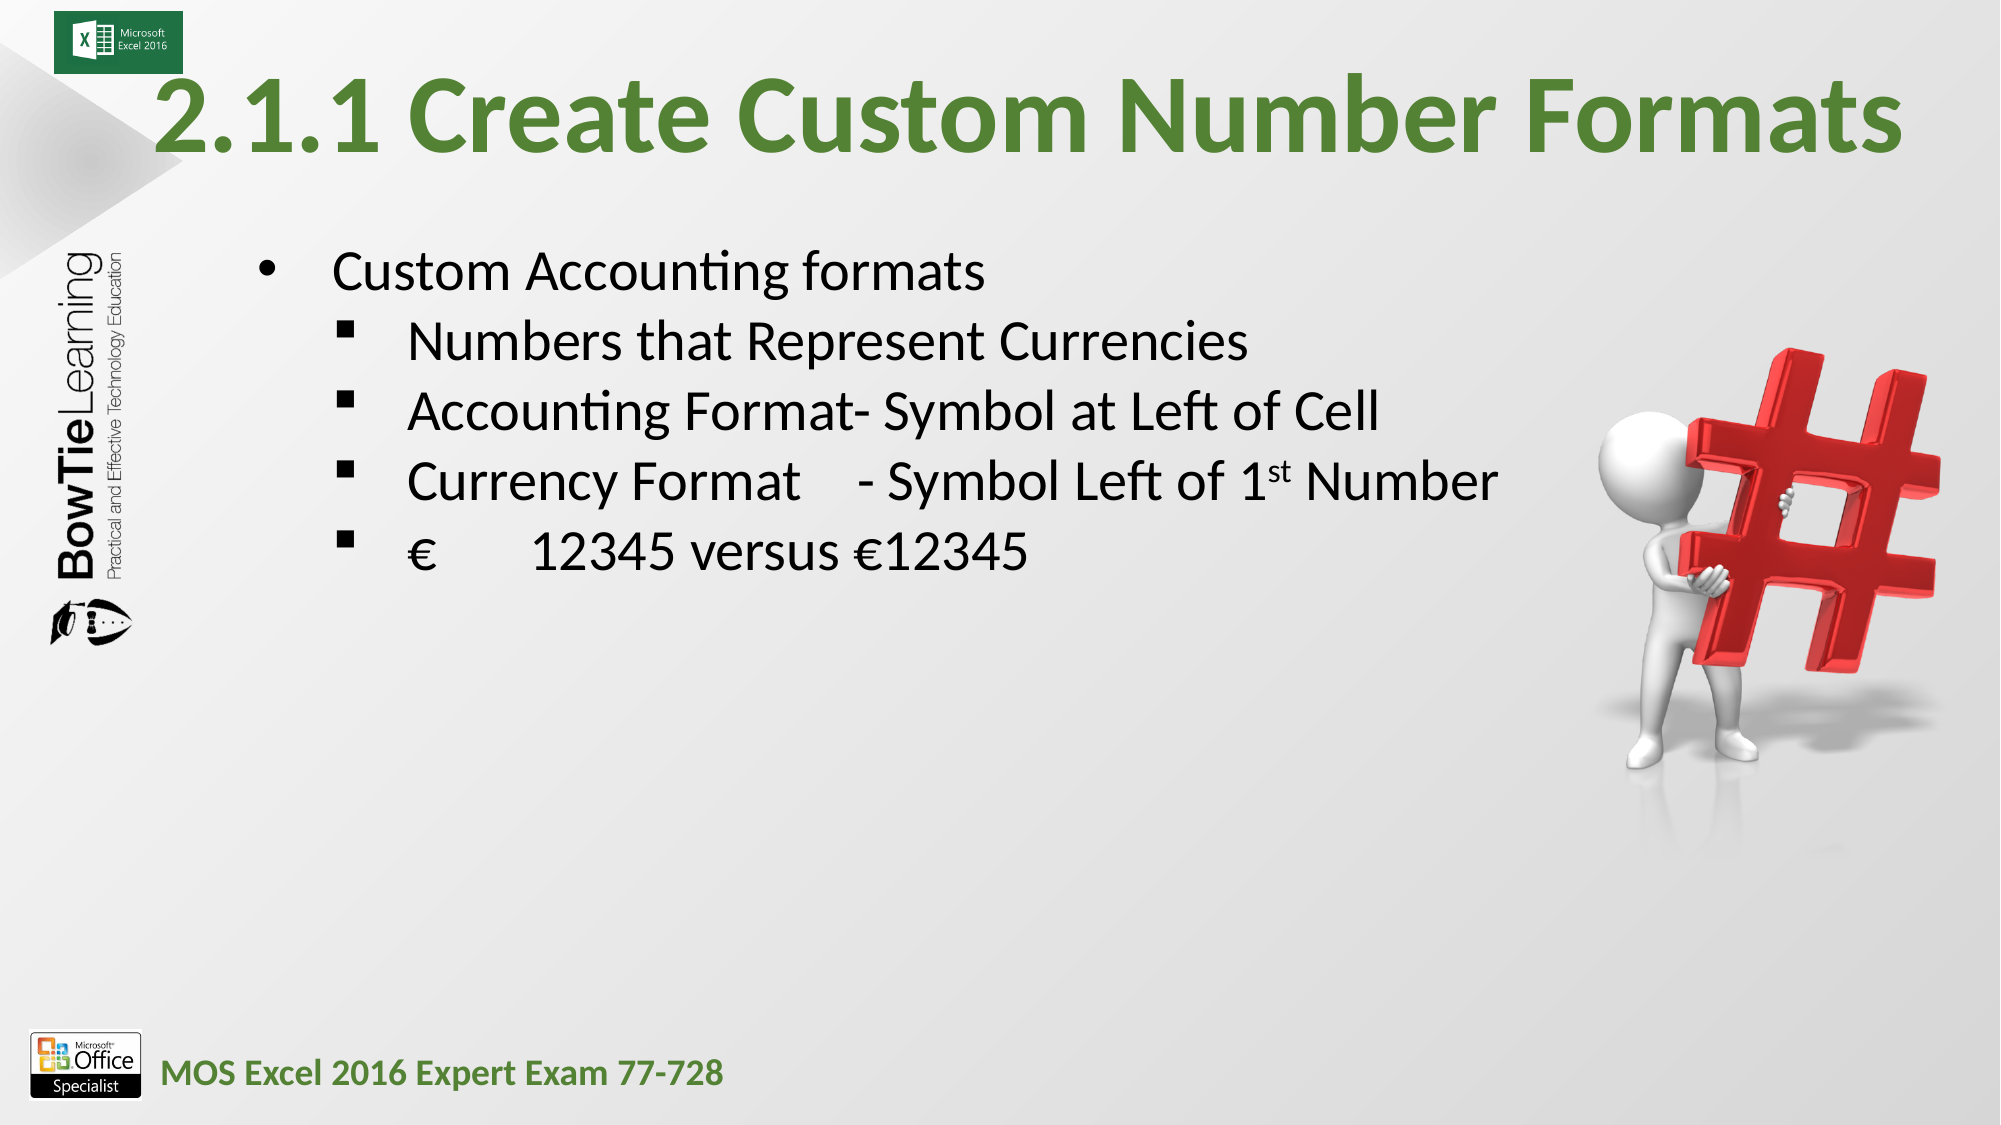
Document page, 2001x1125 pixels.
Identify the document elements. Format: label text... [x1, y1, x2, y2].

text_box Custom Accounting formats Numbers that Represent Currencies Accounting Format- Symbol at Left of Cell Currency Format - Symbol Left of 1st Number € 12345 versus €12345 [242, 224, 1515, 680]
picture [29, 1029, 142, 1101]
picture [41, 237, 142, 662]
title 2.1.1 Create Custom Number Formats [0, 7, 2000, 225]
picture [1579, 332, 1961, 858]
